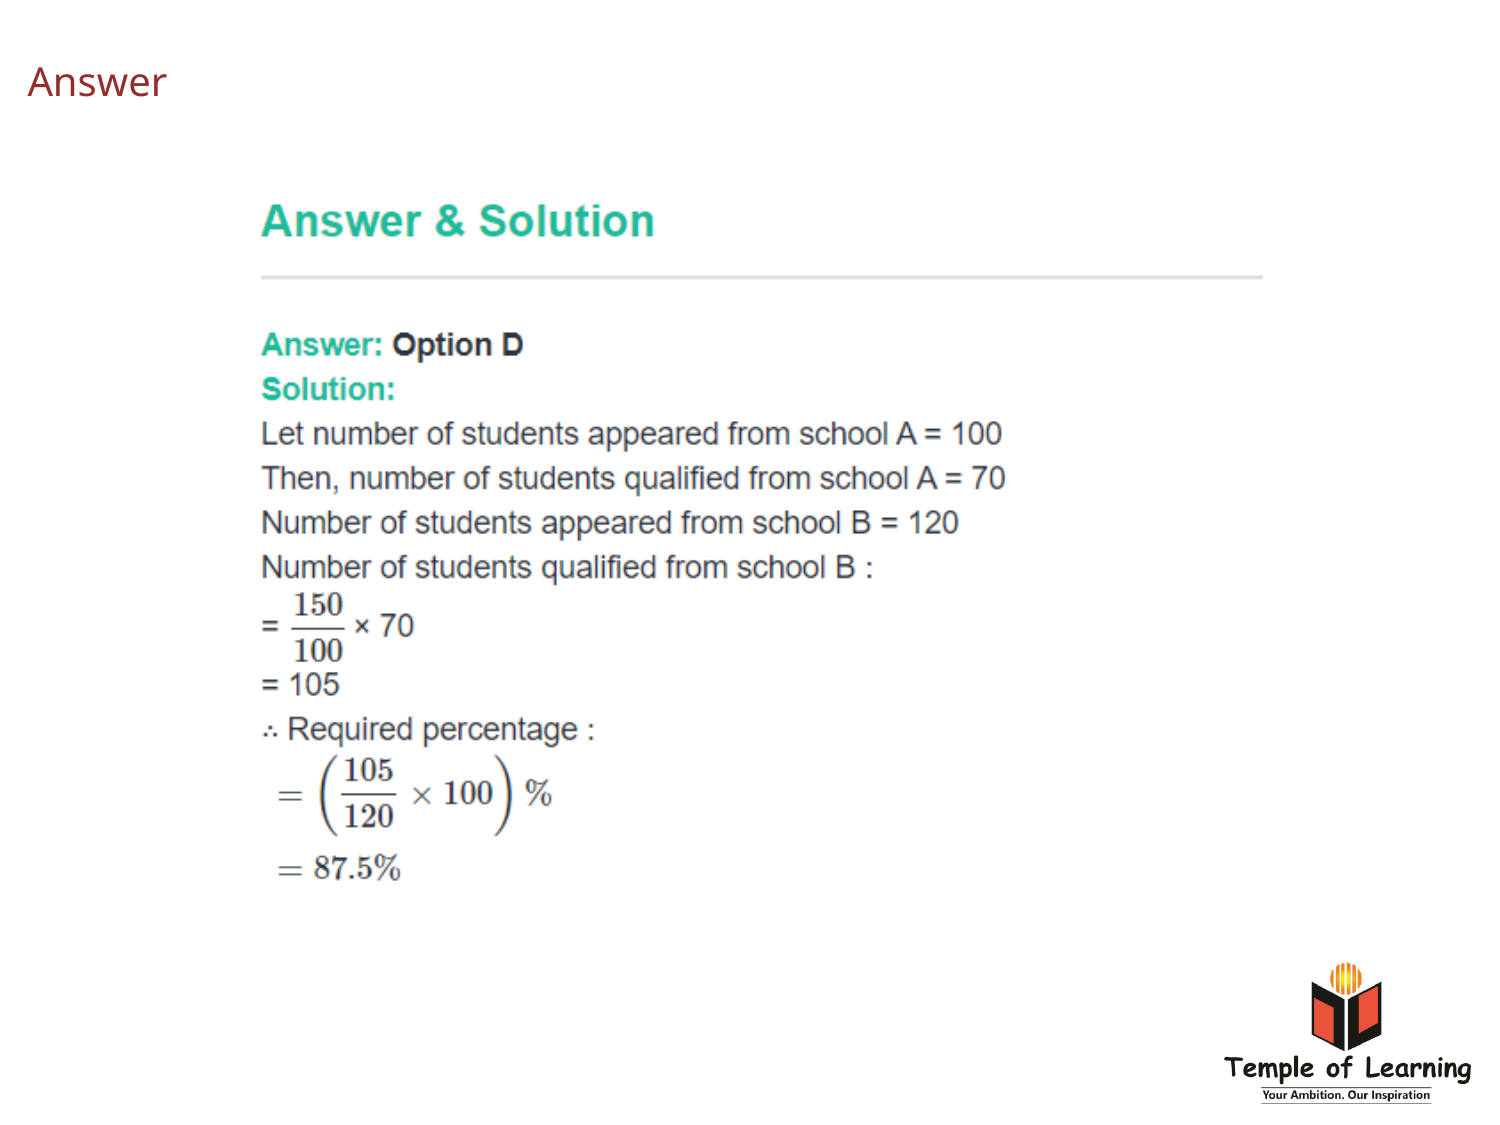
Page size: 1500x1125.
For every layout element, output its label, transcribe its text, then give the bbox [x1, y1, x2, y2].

picture [1224, 962, 1471, 1104]
text_box Answer [12, 24, 425, 113]
picture [249, 187, 1264, 913]
